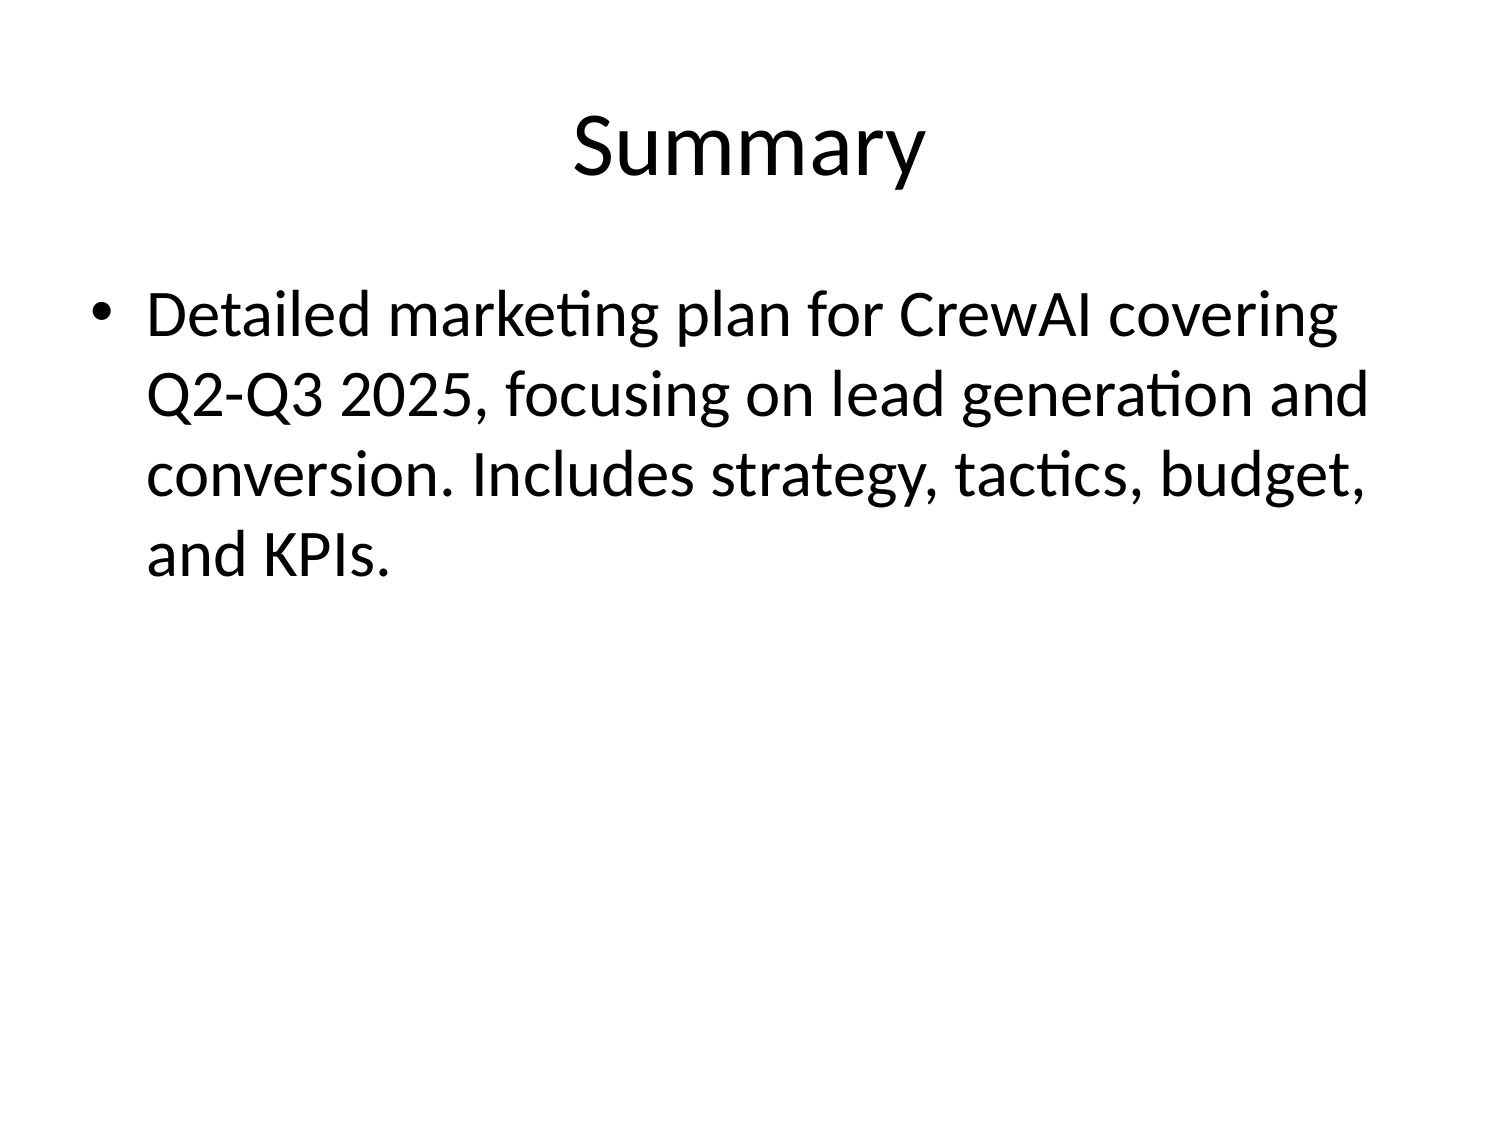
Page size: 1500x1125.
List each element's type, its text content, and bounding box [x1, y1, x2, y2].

title Summary [75, 45, 1425, 233]
list Detailed marketing plan for CrewAI covering Q2-Q3 2025, focusing on lead generation and conversion. Includes strategy, tactics, budget, and KPIs. [75, 262, 1425, 1005]
